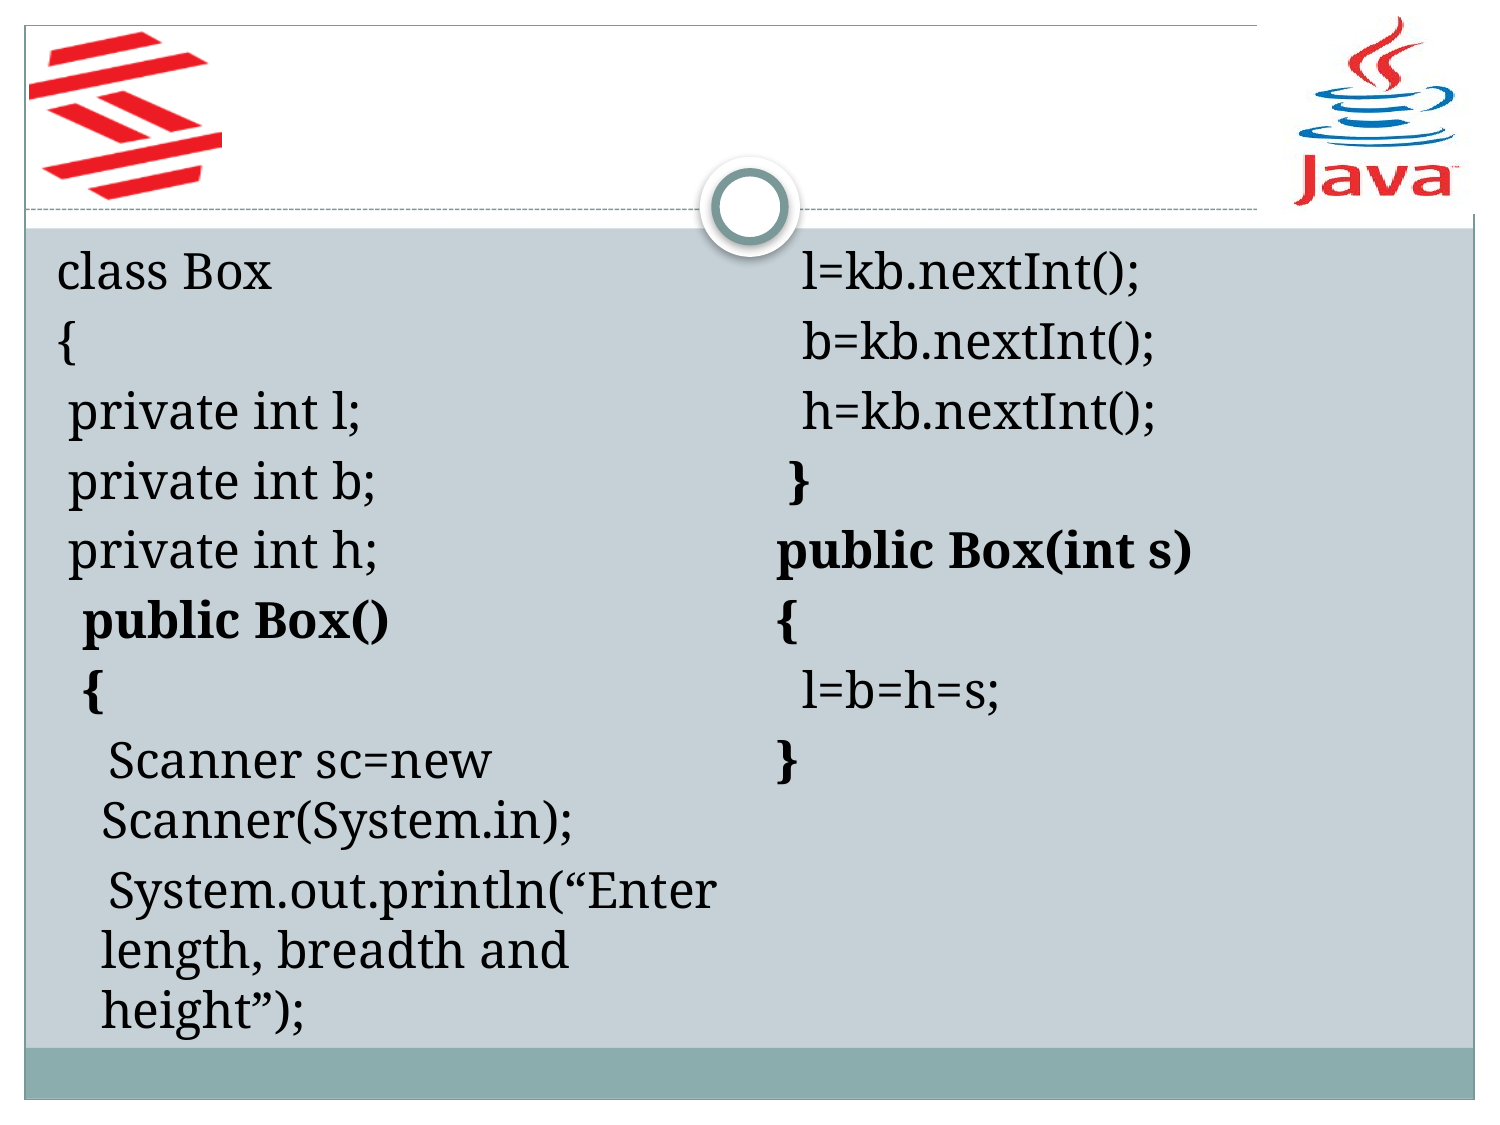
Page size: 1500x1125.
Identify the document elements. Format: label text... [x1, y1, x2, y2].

picture [1257, 6, 1486, 214]
list class Box { private int l; private int b; private int h; public Box() { Scanner sc=new Scanner(System.in); System.out.println(“Enter length, breadth and height”); l=kb.nextInt(); b=kb.nextInt(); h=kb.nextInt(); } public Box(int s) { l=b=h=s; } [41, 231, 1459, 1094]
picture [29, 30, 222, 209]
